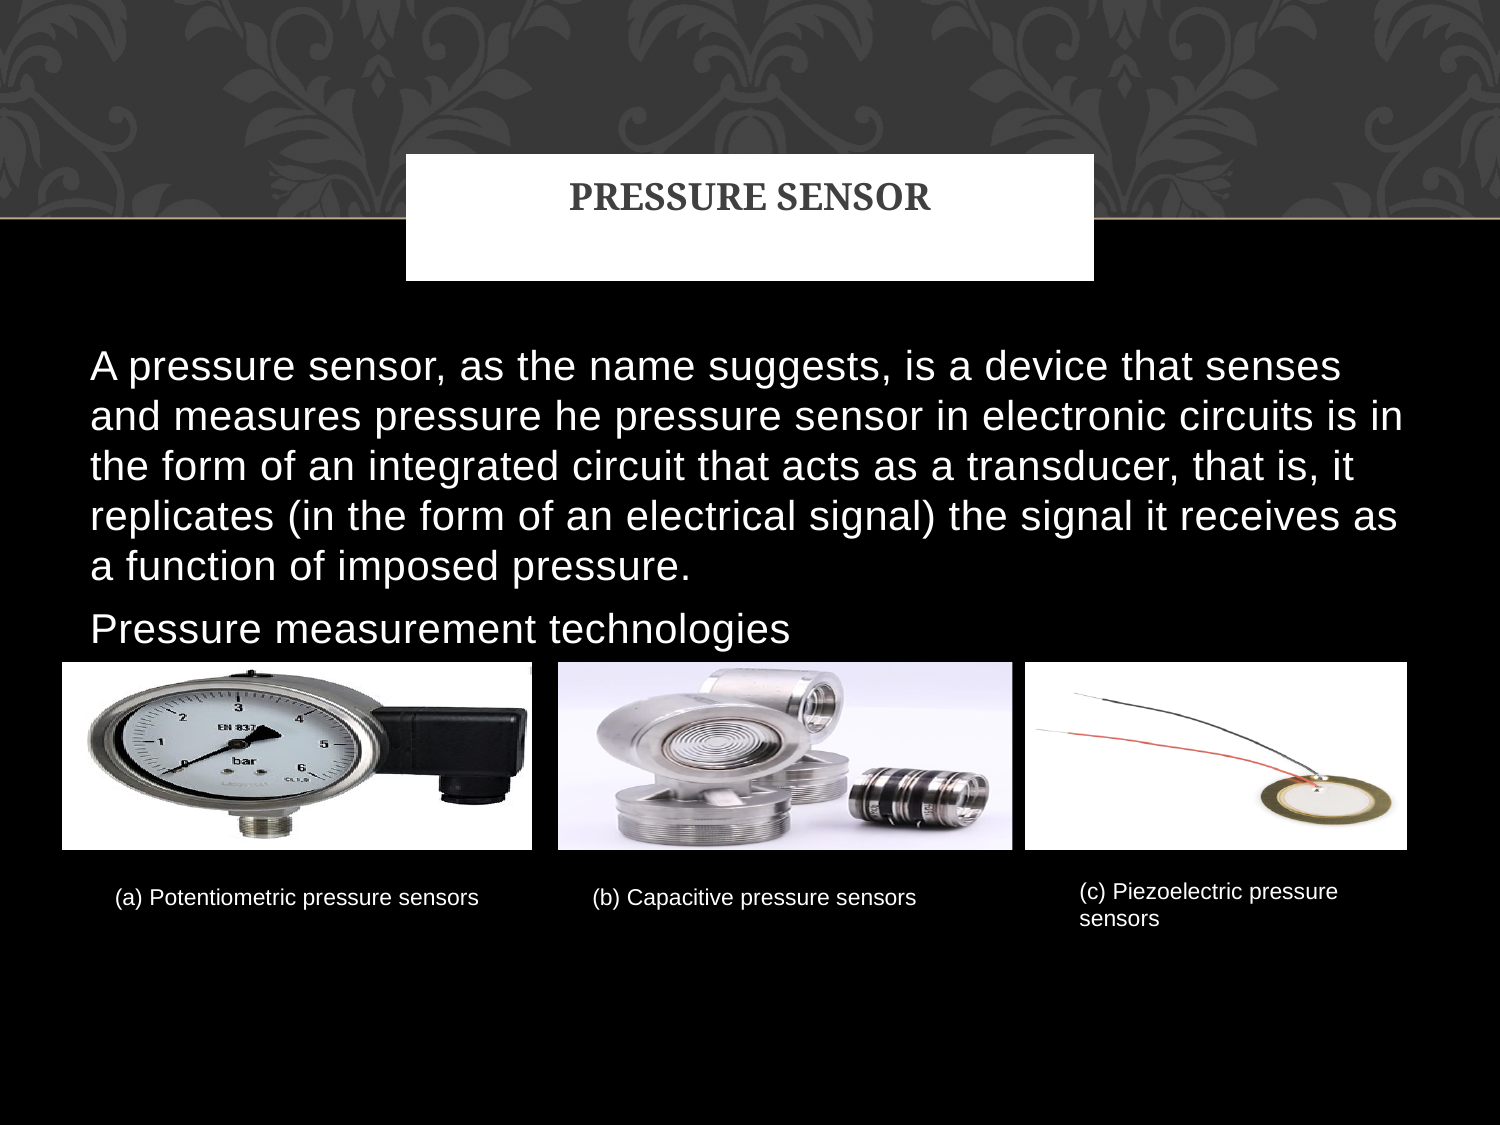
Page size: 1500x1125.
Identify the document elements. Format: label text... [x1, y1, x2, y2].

list A pressure sensor, as the name suggests, is a device that senses and measures pressure he pressure sensor in electronic circuits is in the form of an integrated circuit that acts as a transducer, that is, it replicates (in the form of an electrical signal) the signal it receives as a function of imposed pressure. Pressure measurement technologies [75, 331, 1425, 1000]
text_box (c) Piezoelectric pressure sensors [1064, 869, 1440, 939]
text_box (b) Capacitive pressure sensors [577, 875, 938, 918]
title Pressure Sensor [406, 154, 1094, 281]
picture [557, 662, 1013, 851]
picture [1024, 662, 1407, 851]
text_box (a) Potentiometric pressure sensors [99, 875, 500, 918]
picture [62, 662, 532, 851]
